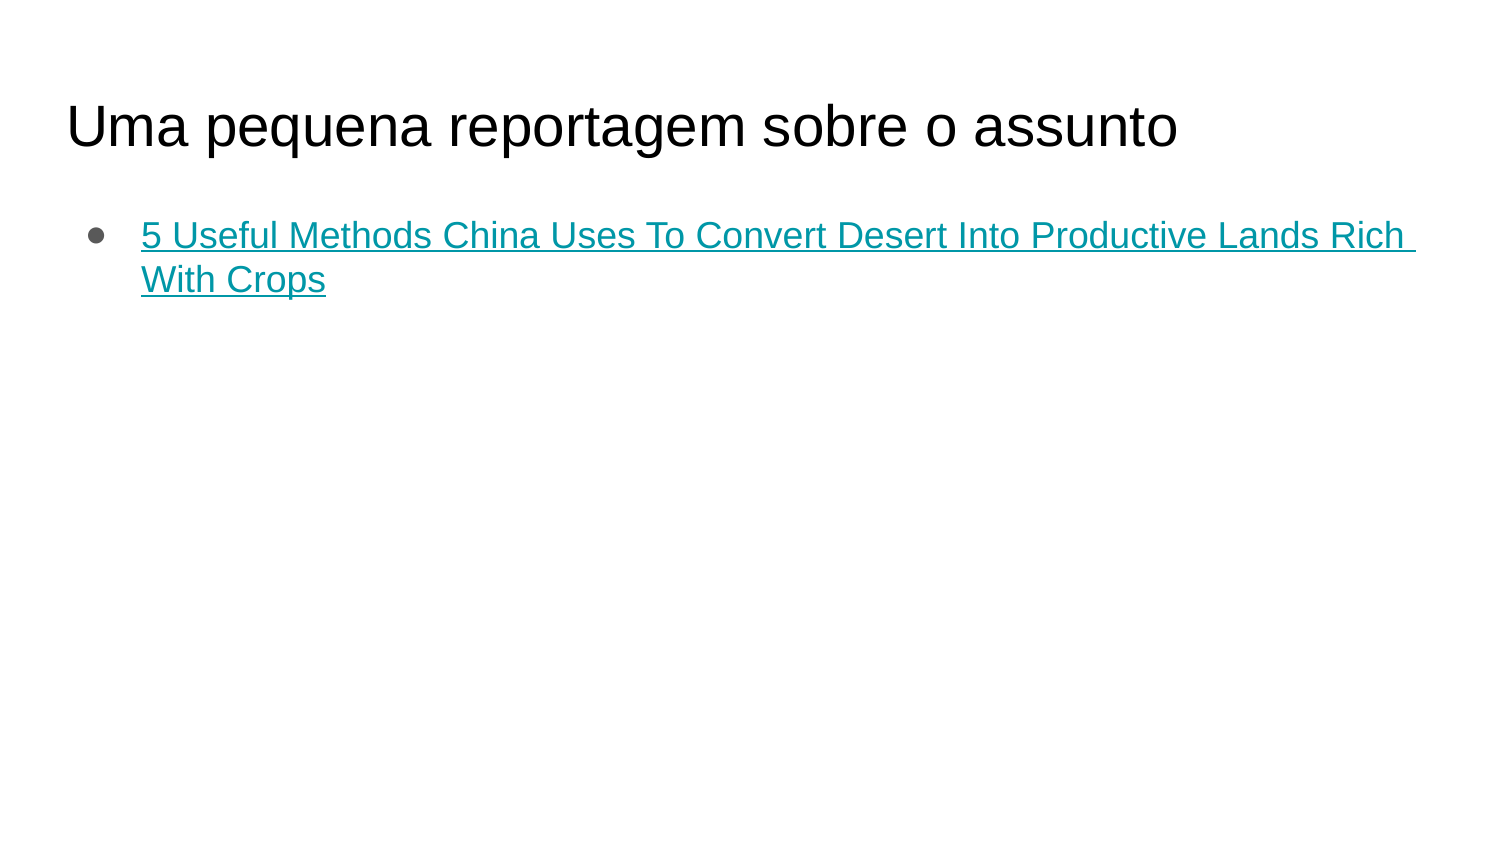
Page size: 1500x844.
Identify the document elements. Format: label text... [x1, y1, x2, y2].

list 5 Useful Methods China Uses To Convert Desert Into Productive Lands Rich With Crops [51, 189, 1449, 750]
title Uma pequena reportagem sobre o assunto [51, 72, 1449, 167]
